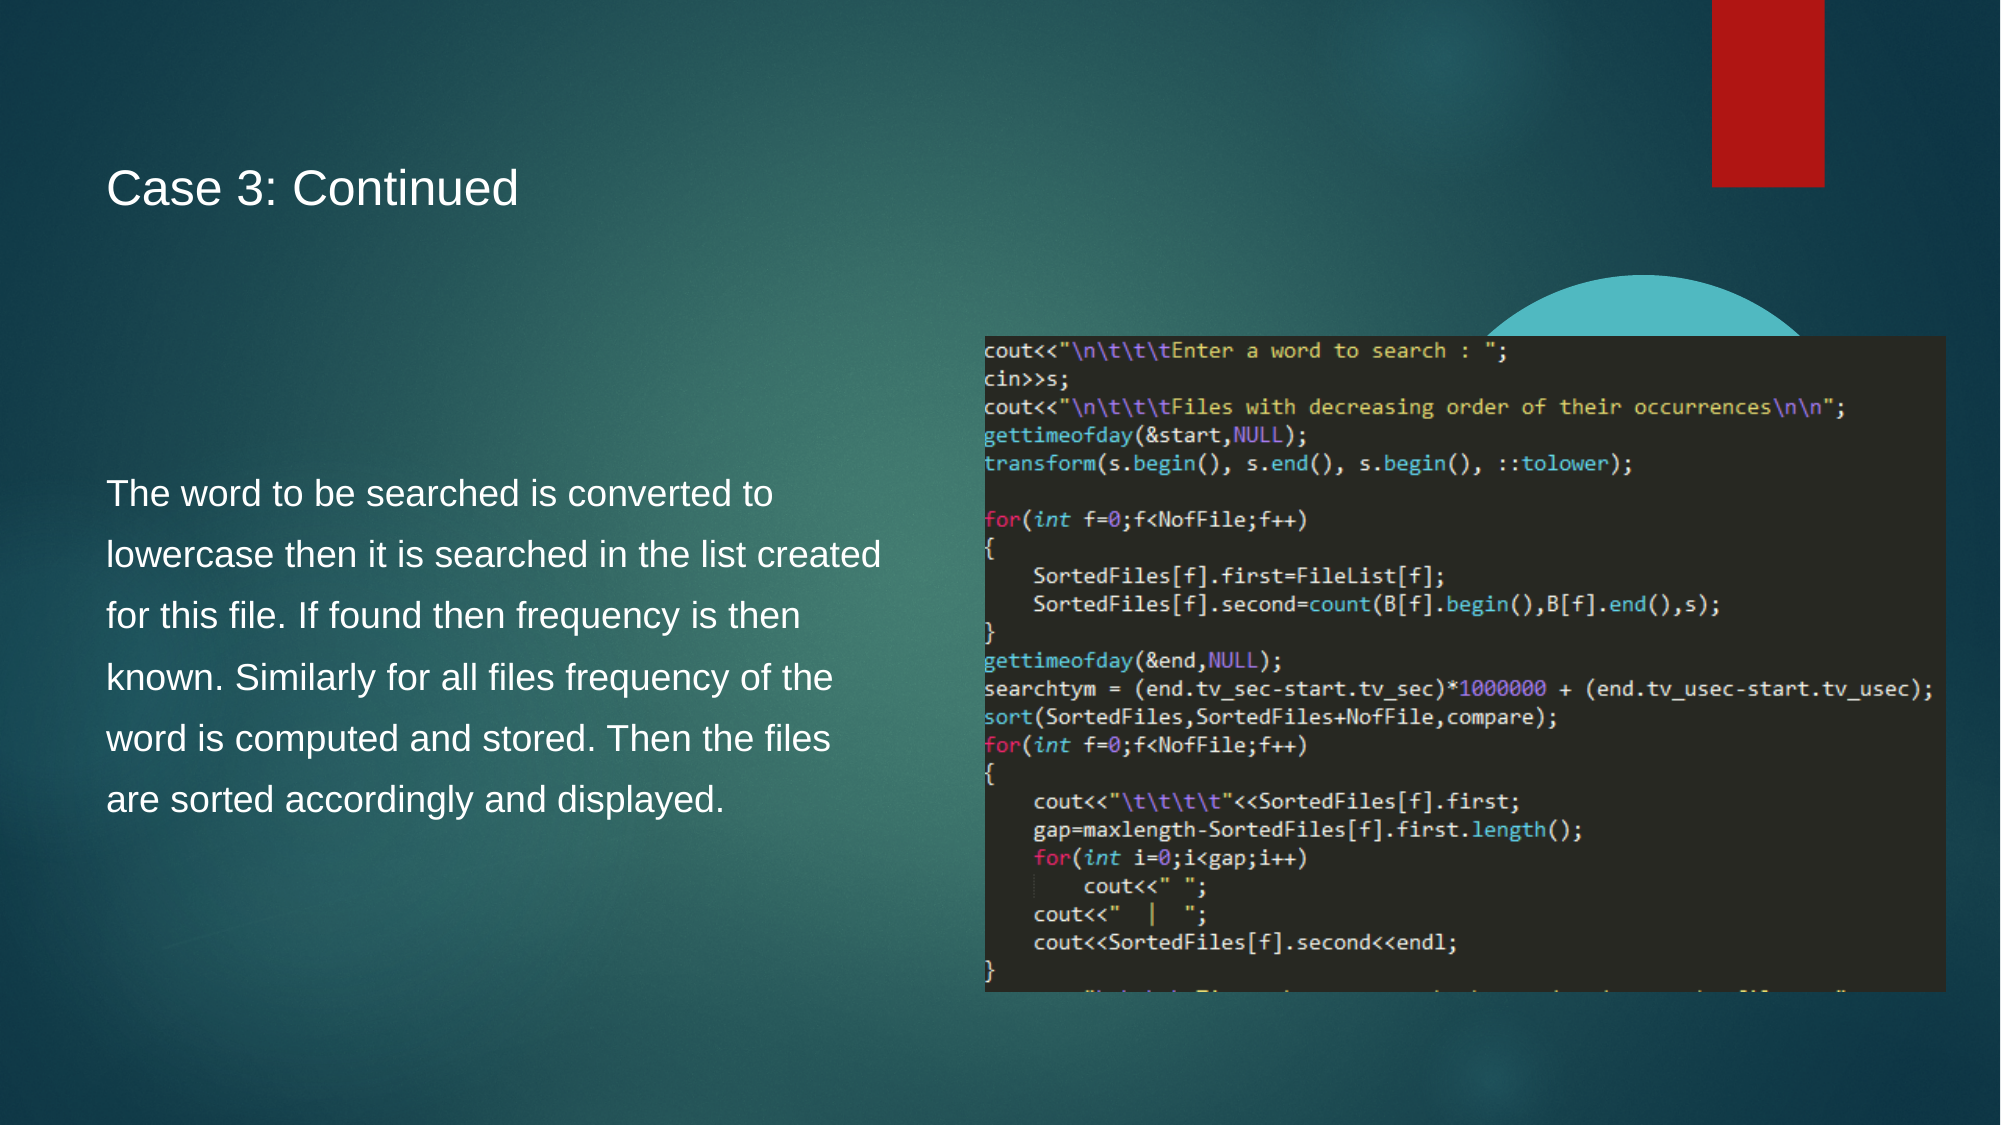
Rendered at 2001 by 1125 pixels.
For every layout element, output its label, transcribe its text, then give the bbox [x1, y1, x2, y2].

subtitle The word to be searched is converted to lowercase then it is searched in the list created for this file. If found then frequency is then known. Similarly for all files frequency of the word is computed and stored. Then the files are sorted accordingly and displayed. [106, 303, 893, 992]
picture [0, 0, 2001, 1125]
title Case 3: Continued [106, 74, 1649, 304]
